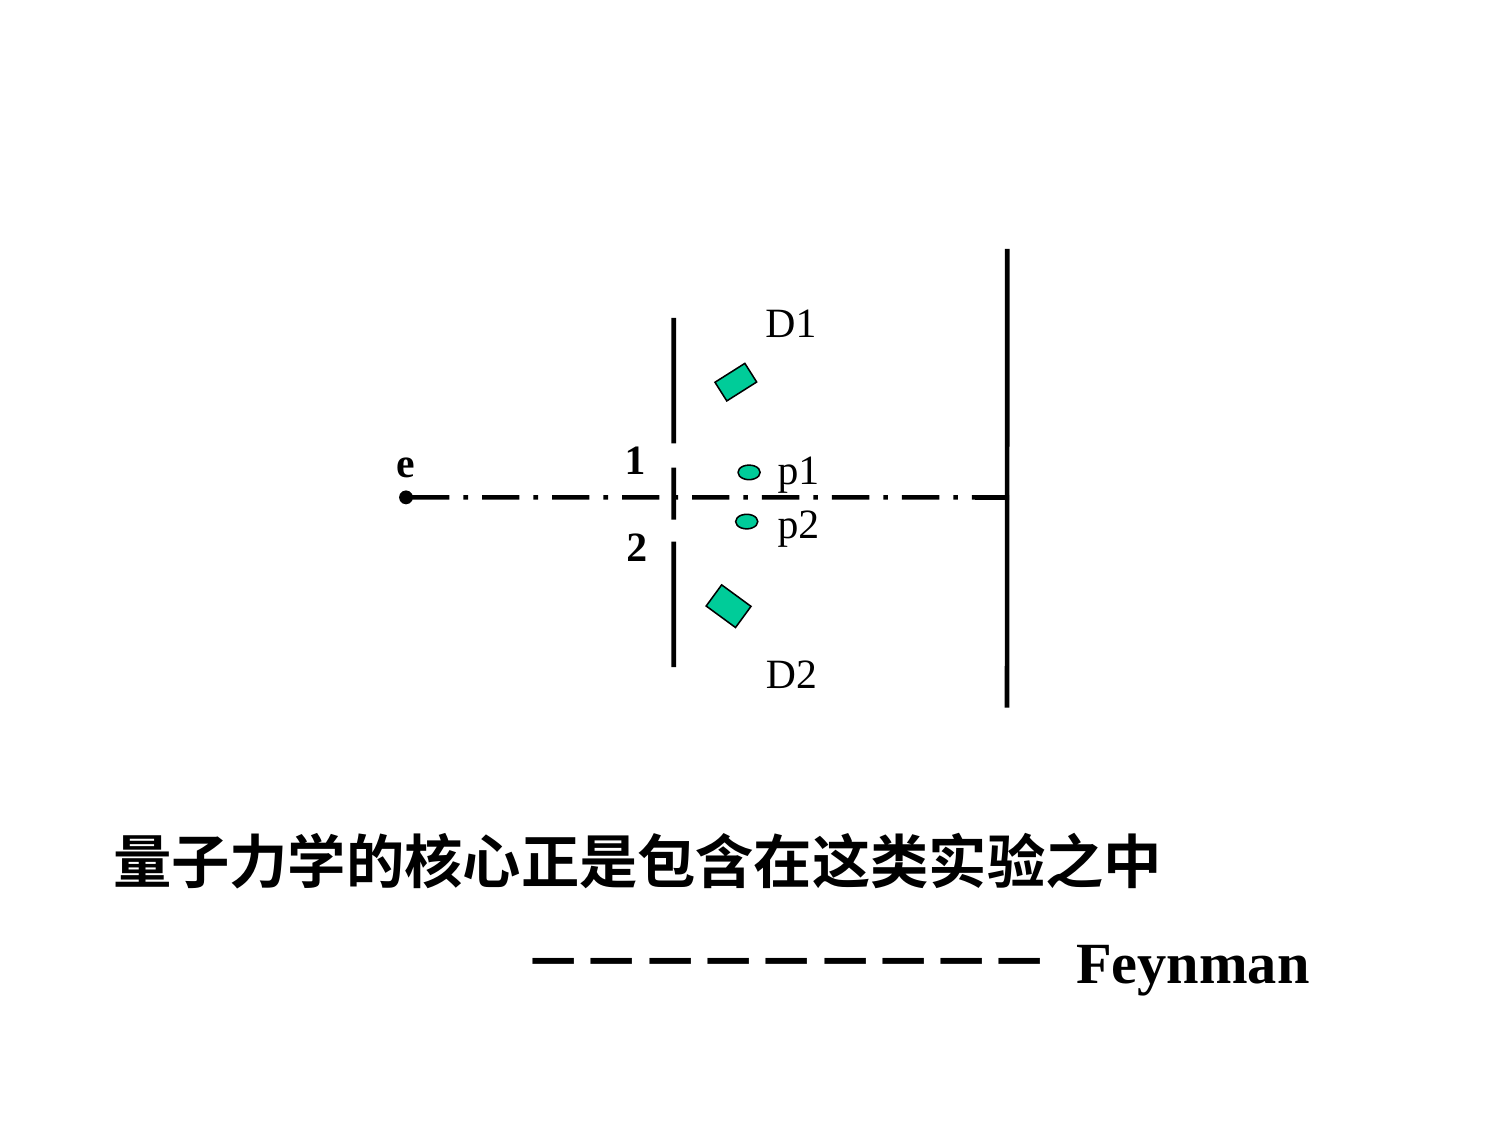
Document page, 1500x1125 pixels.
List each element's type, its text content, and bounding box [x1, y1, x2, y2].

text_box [710, 287, 881, 705]
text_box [380, 248, 1011, 708]
text_box 量子力学的核心正是包含在这类实验之中 －－－－－－－－－ Feynman [98, 818, 1382, 1002]
